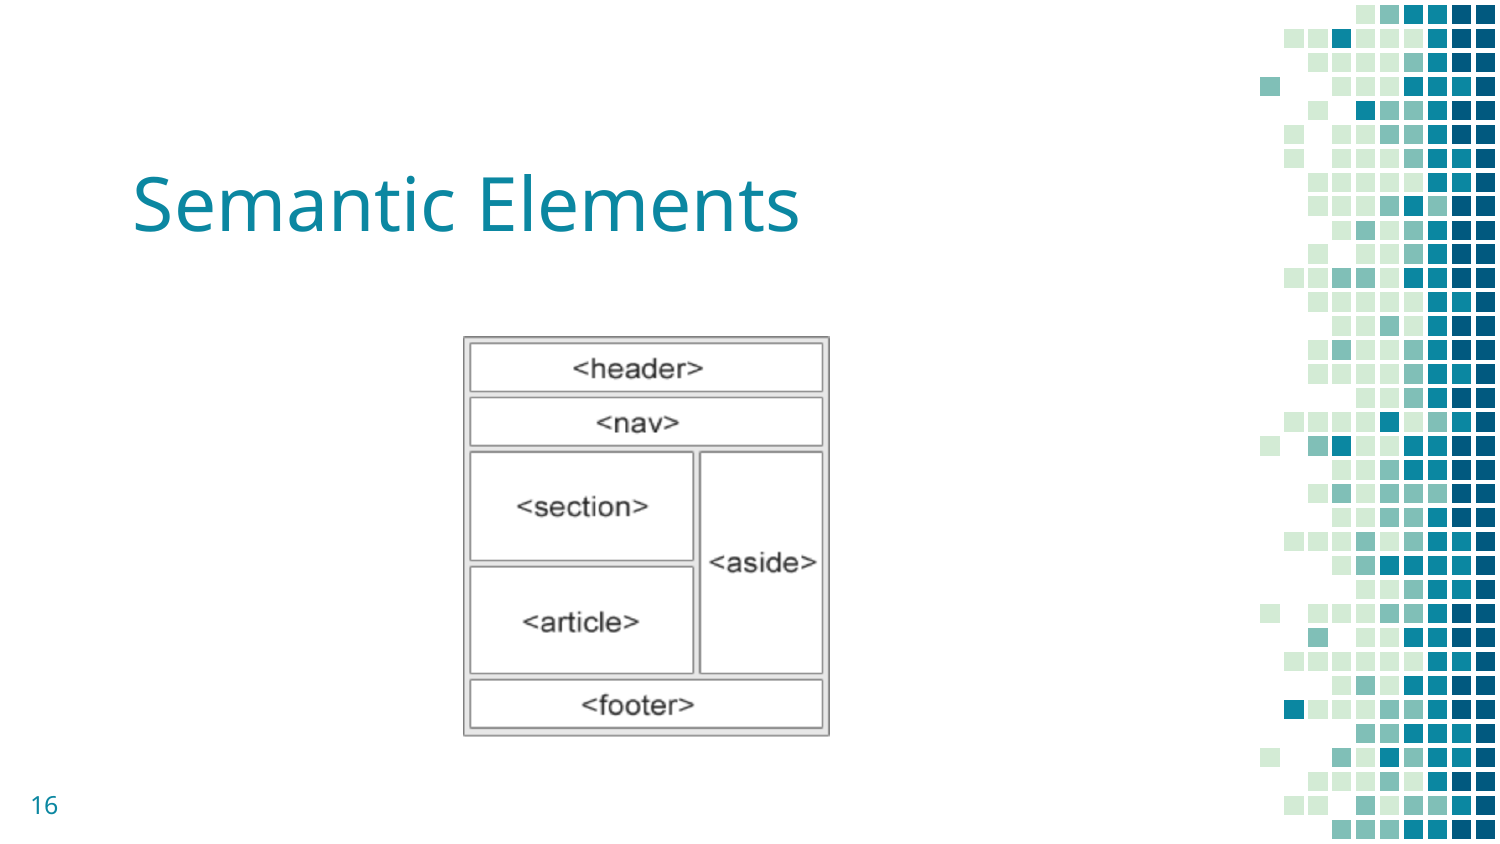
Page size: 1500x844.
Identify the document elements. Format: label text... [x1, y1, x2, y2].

picture [453, 328, 838, 743]
slide_number 16 [15, 774, 105, 839]
title Semantic Elements [117, 121, 1227, 262]
